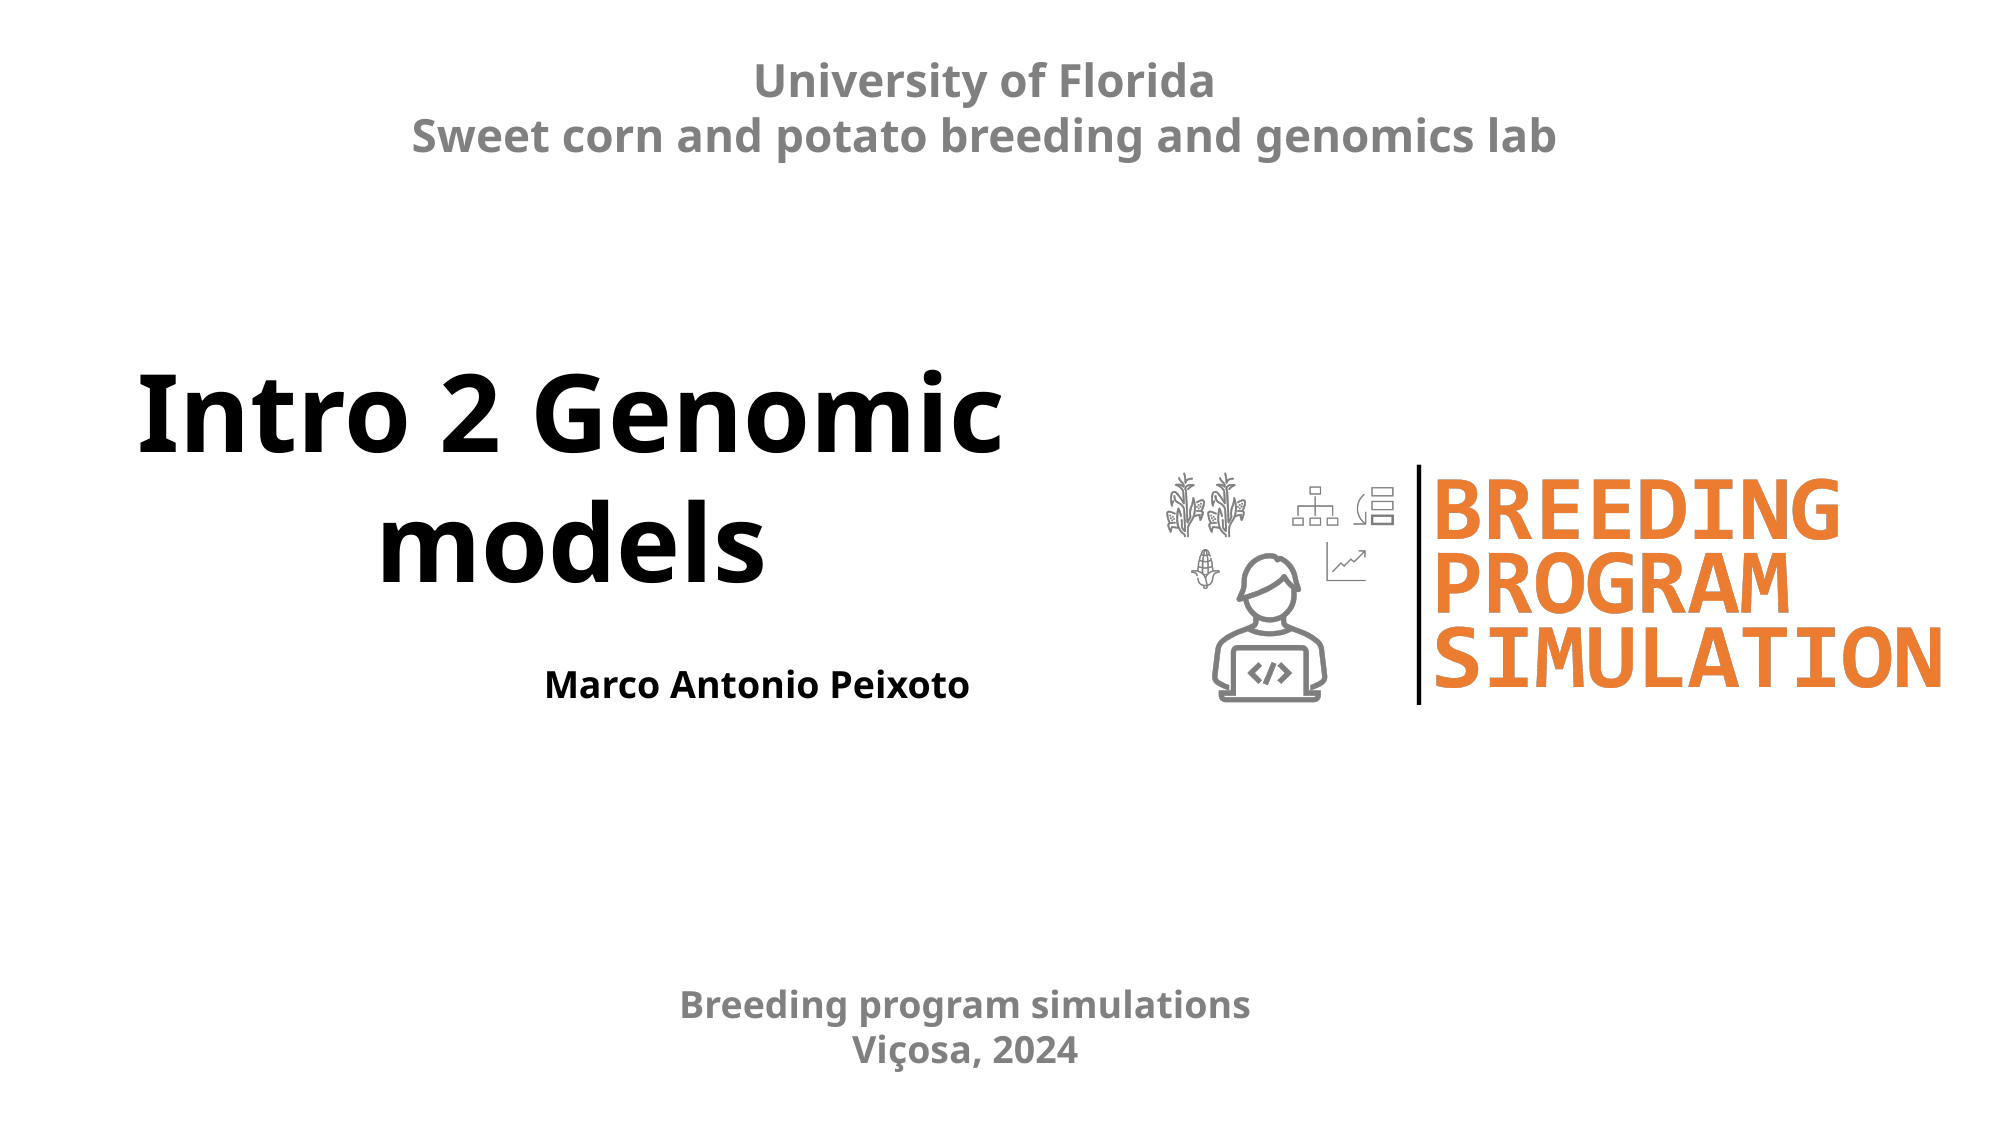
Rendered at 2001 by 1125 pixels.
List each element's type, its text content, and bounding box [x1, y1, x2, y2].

text_box Marco Antonio Peixoto [529, 653, 1000, 714]
text_box Intro 2 Genomic models [58, 336, 1085, 612]
text_box University of Florida Sweet corn and potato breeding and genomics lab [239, 43, 1731, 169]
text_box Breeding program simulations Viçosa, 2024 [636, 973, 1295, 1124]
picture [1152, 423, 2000, 767]
